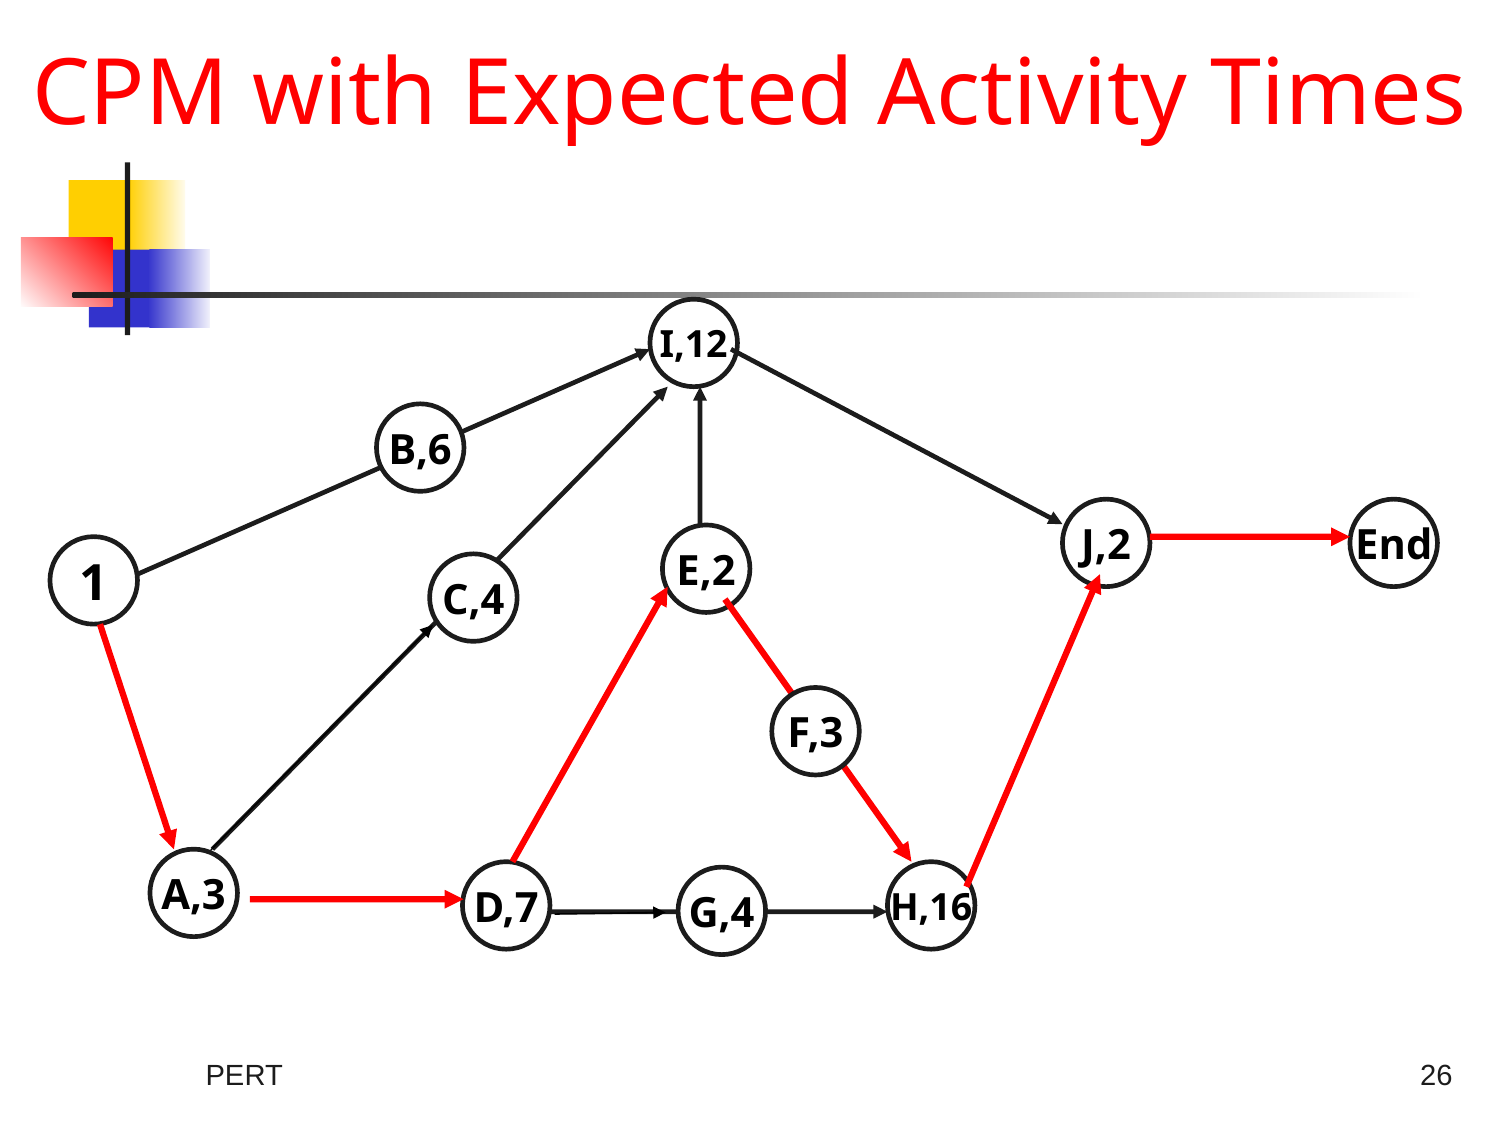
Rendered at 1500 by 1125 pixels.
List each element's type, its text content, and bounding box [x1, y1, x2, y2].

text_box A,3 [149, 849, 238, 937]
slide_number 26 [1154, 1023, 1468, 1100]
text_box C,4 [429, 553, 518, 642]
text_box [766, 905, 888, 918]
text_box B,6 [376, 403, 464, 492]
text_box End [1349, 499, 1438, 587]
text_box [693, 386, 707, 525]
text_box [249, 893, 464, 906]
text_box [730, 349, 1063, 525]
text_box E,2 [662, 524, 750, 613]
text_box [462, 348, 650, 432]
text_box [512, 586, 668, 862]
text_box G,4 [678, 867, 766, 955]
text_box [1149, 530, 1351, 543]
text_box [554, 906, 666, 919]
text_box H,16 [887, 861, 975, 950]
text_box J,2 [1062, 499, 1150, 587]
text_box D,7 [462, 861, 550, 950]
text_box I,12 [649, 299, 738, 387]
text_box [496, 386, 668, 560]
title CPM with Expected Activity Times [0, 62, 1500, 150]
text_box 1 [49, 536, 138, 625]
text_box F,3 [771, 687, 860, 775]
text_box [966, 574, 1101, 887]
text_box [843, 766, 912, 862]
text_box [99, 624, 176, 850]
text_box [210, 624, 433, 851]
slide_number PERT [190, 1023, 504, 1100]
